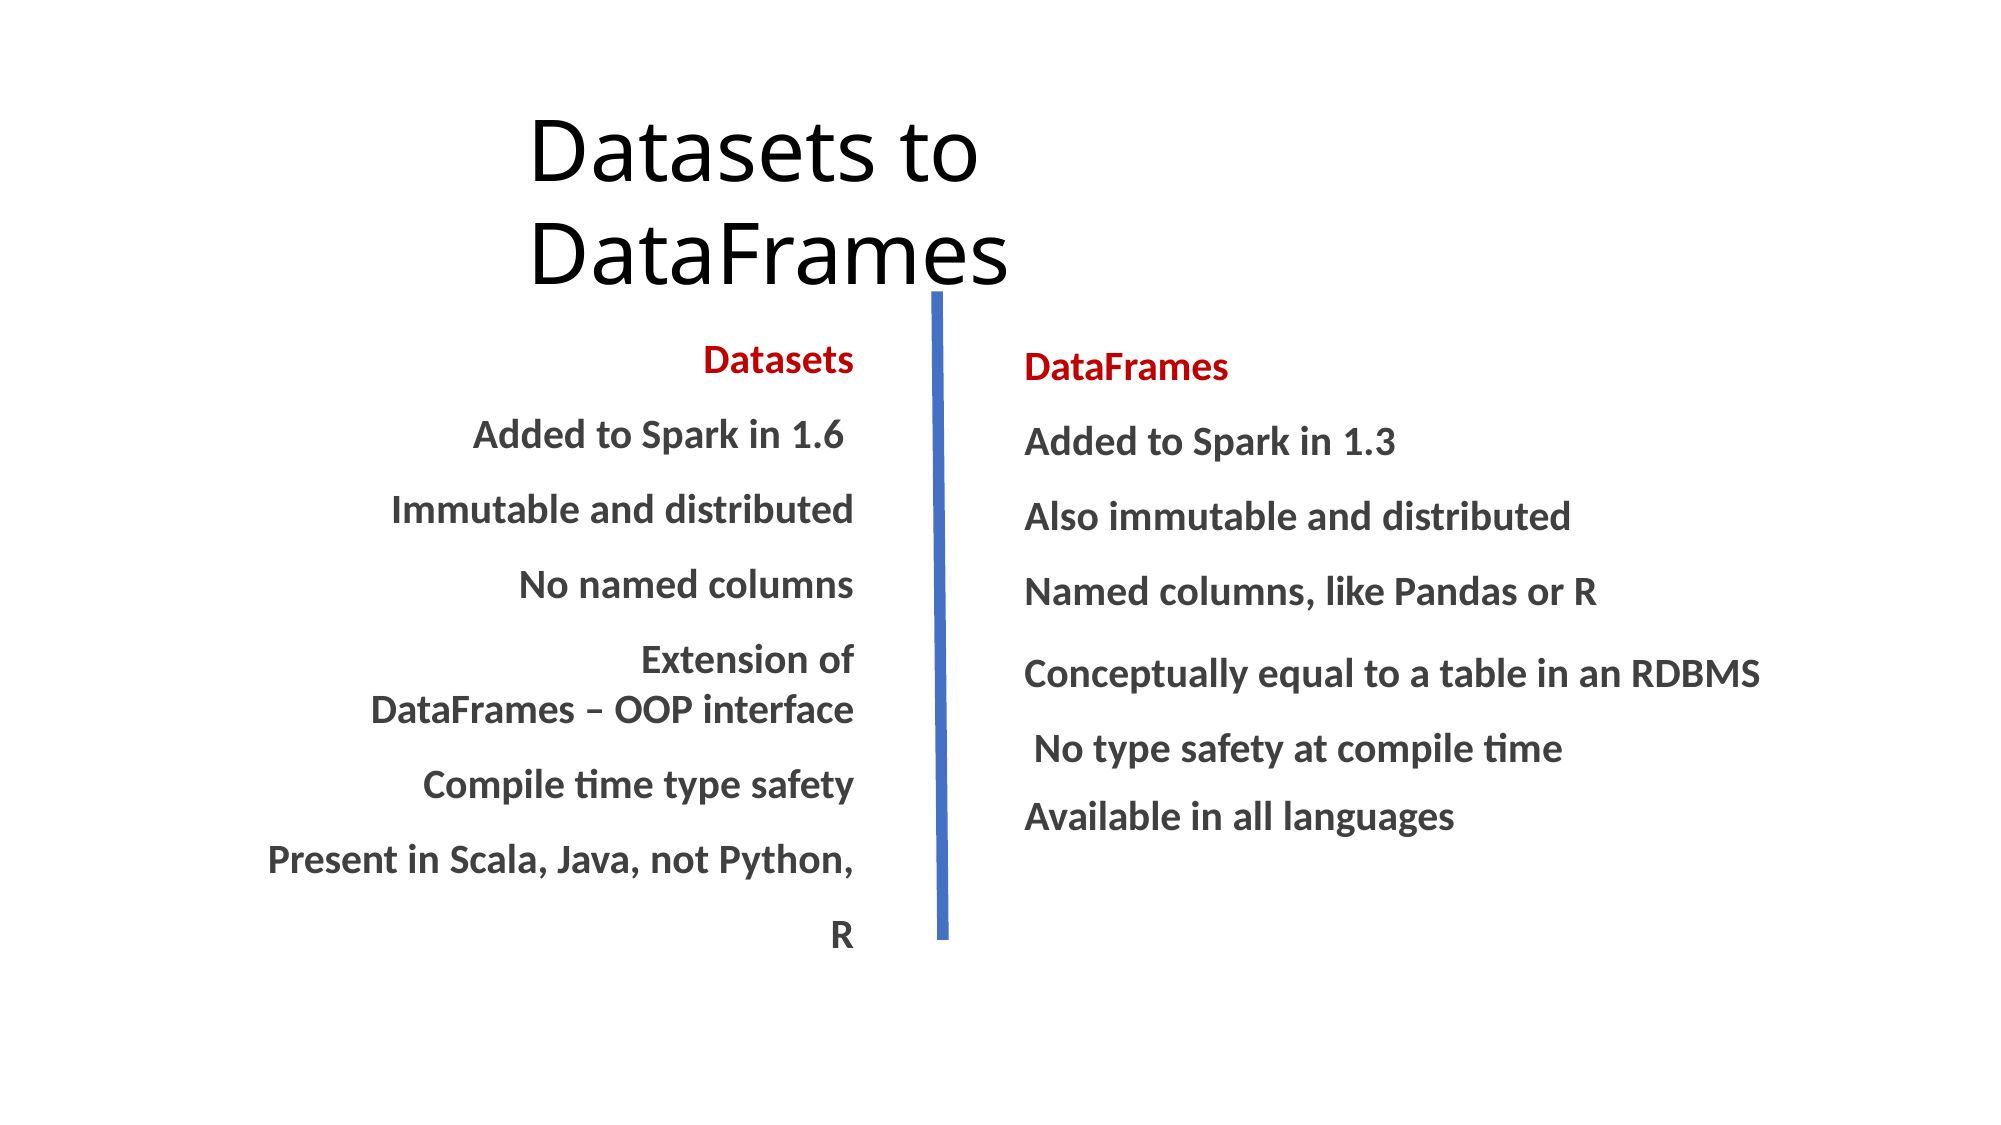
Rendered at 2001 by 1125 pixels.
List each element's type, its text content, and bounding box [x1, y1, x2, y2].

text_box Datasets Added to Spark in 1.6 Immutable and distributed No named columns Extension of DataFrames – OOP interface Compile time type safety Present in Scala, Java, not Python, R [140, 304, 856, 957]
title Datasets to DataFrames [525, 93, 1349, 302]
text_box DataFrames Added to Spark in 1.3 Also immutable and distributed Named columns, like Pandas or R Conceptually equal to a table in an RDBMS No type safety at compile time Available in all languages [1022, 311, 1764, 839]
